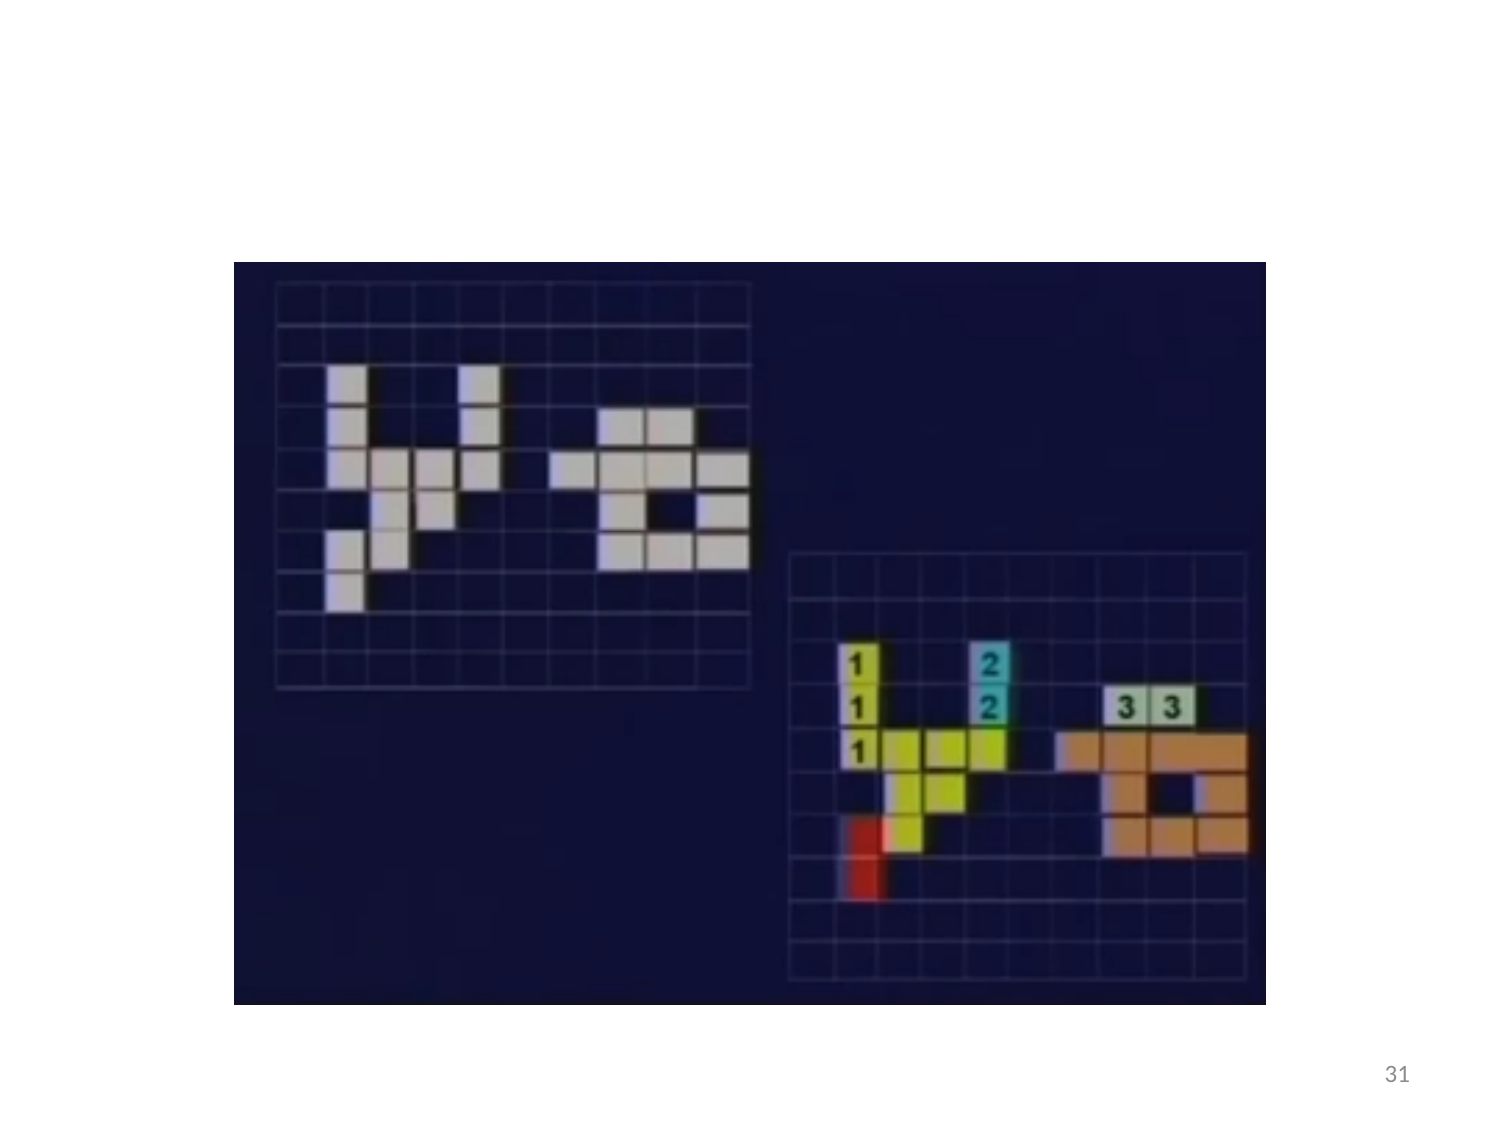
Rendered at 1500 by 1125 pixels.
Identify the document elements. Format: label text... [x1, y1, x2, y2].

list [74, 262, 1426, 1006]
slide_number 31 [1074, 1042, 1425, 1103]
